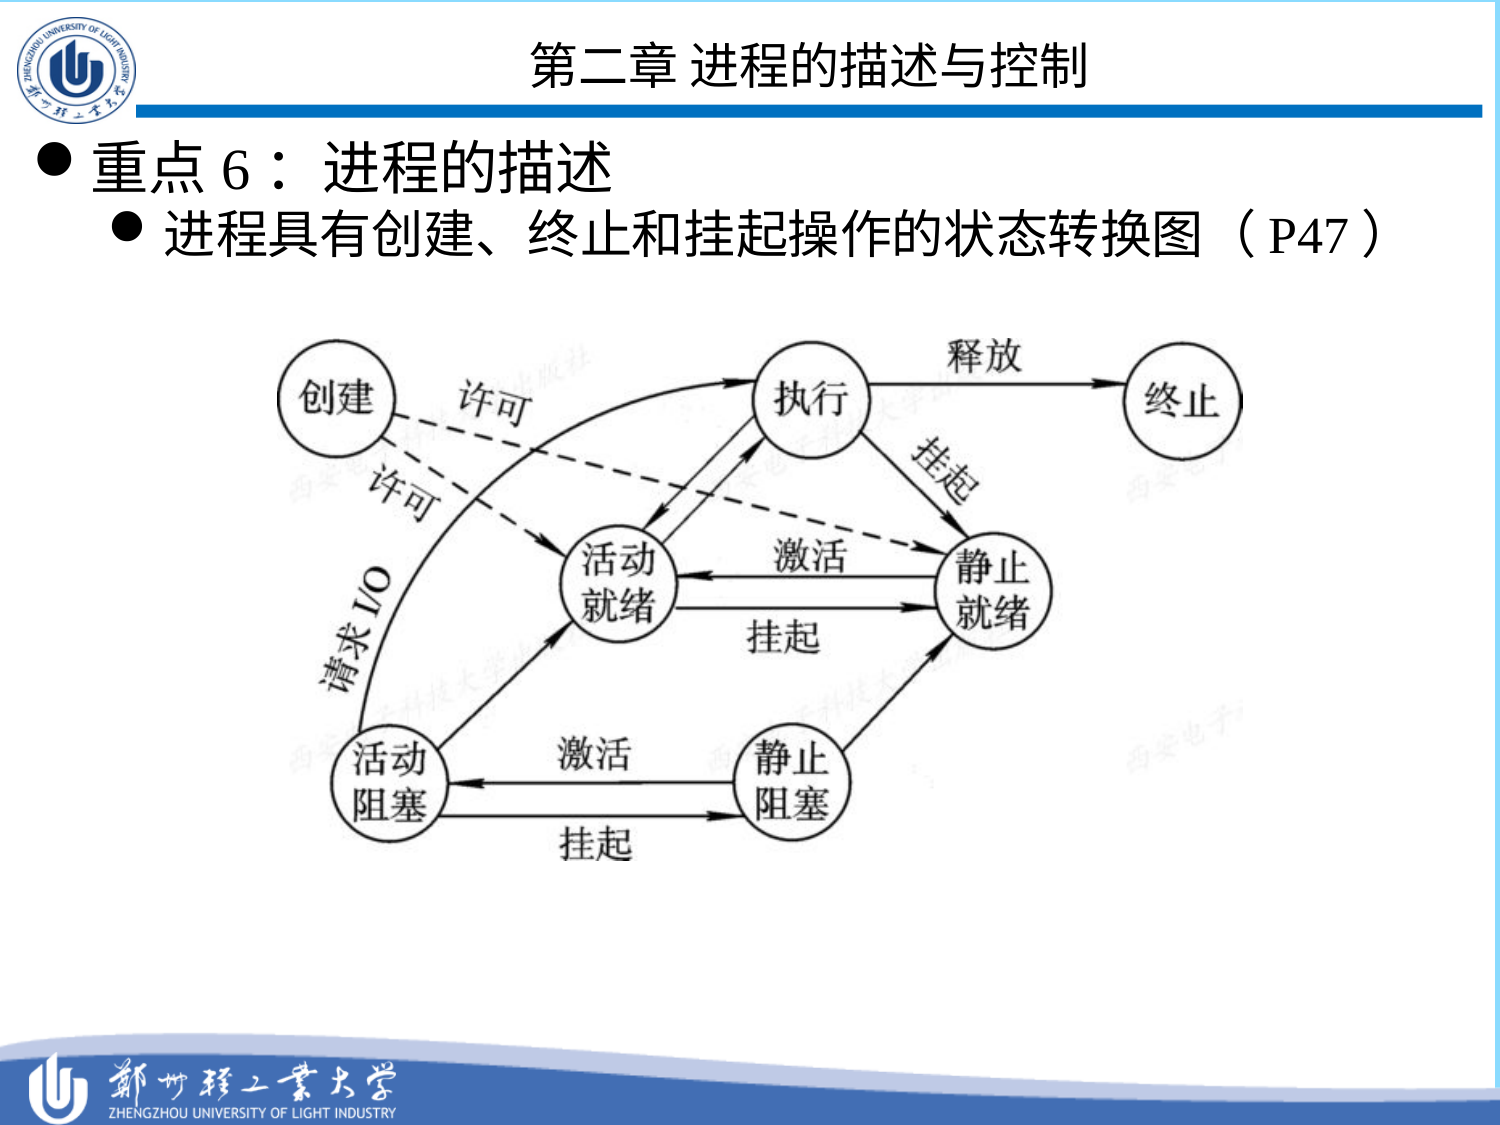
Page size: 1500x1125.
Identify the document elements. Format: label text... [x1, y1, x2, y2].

picture [277, 337, 1243, 861]
picture [17, 17, 136, 123]
picture [0, 1023, 1500, 1125]
list 重点6：进程的描述 进程具有创建、终止和挂起操作的状态转换图（P47） [17, 123, 1483, 1059]
title 第二章 进程的描述与控制 [135, 8, 1483, 104]
